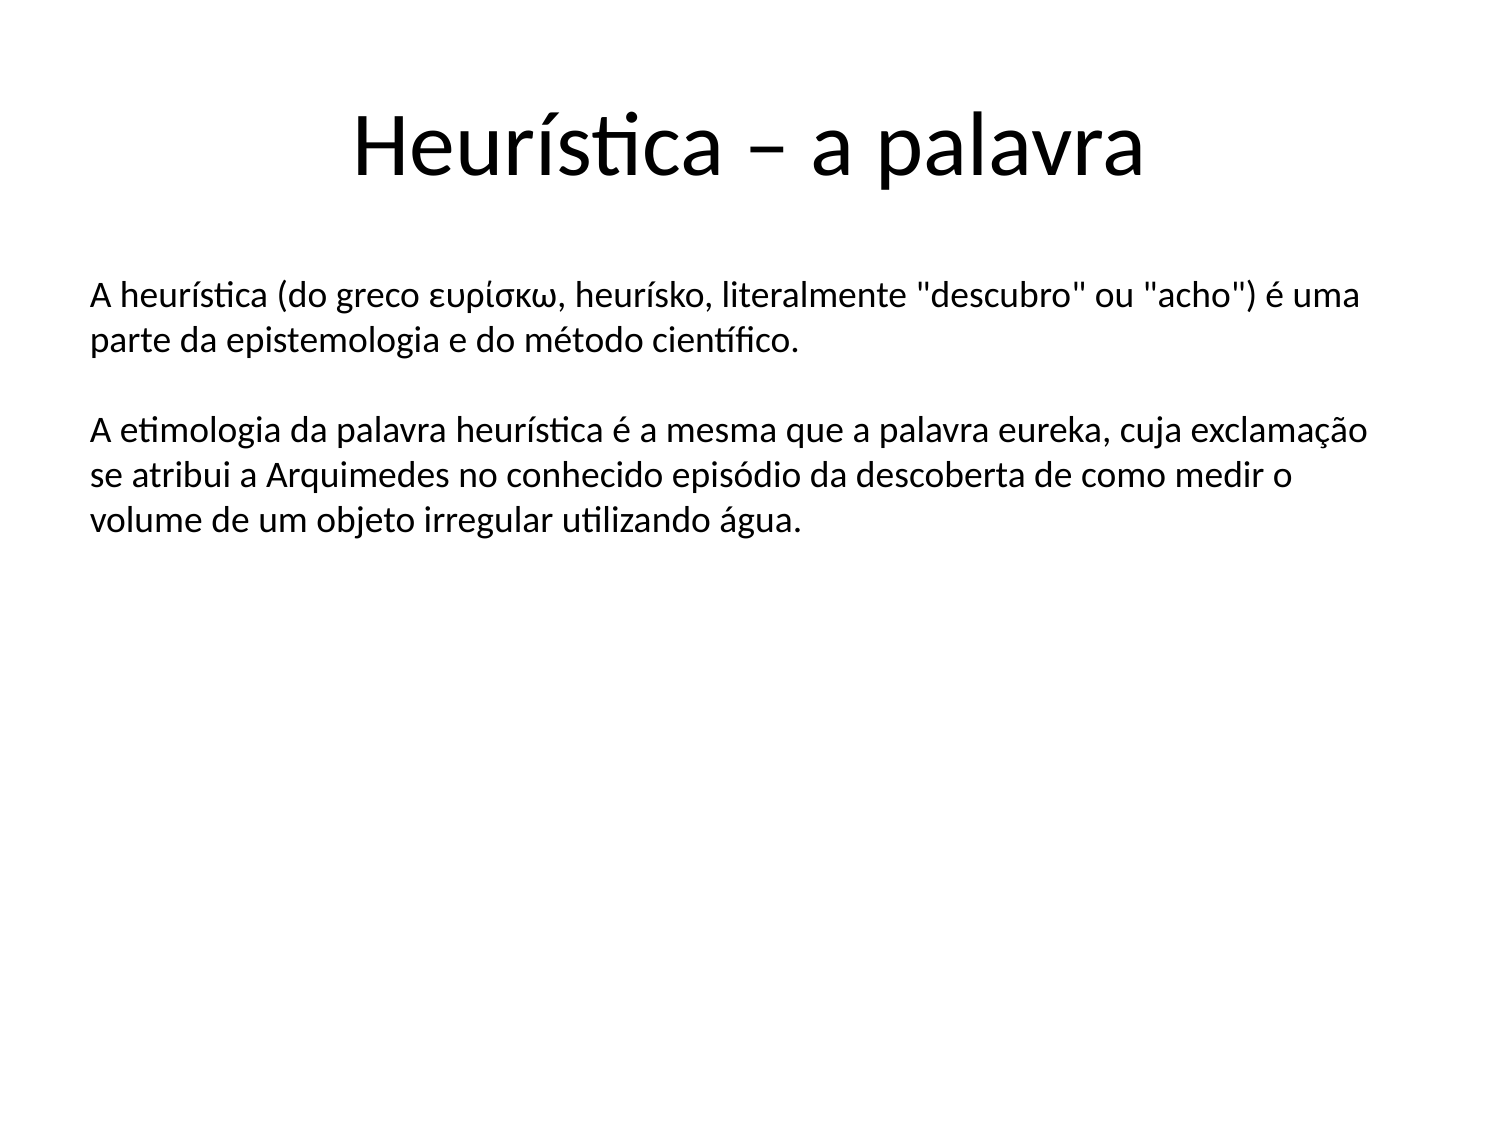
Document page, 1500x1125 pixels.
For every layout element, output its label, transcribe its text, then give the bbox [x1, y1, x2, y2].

text_box Heurística – a palavra [75, 45, 1425, 233]
text_box A heurística (do greco ευρίσκω, heurísko, literalmente "descubro" ou "acho") é uma parte da epistemologia e do método científico. A etimologia da palavra heurística é a mesma que a palavra eureka, cuja exclamação se atribui a Arquimedes no conhecido episódio da descoberta de como medir o volume de um objeto irregular utilizando água. [75, 262, 1425, 1005]
